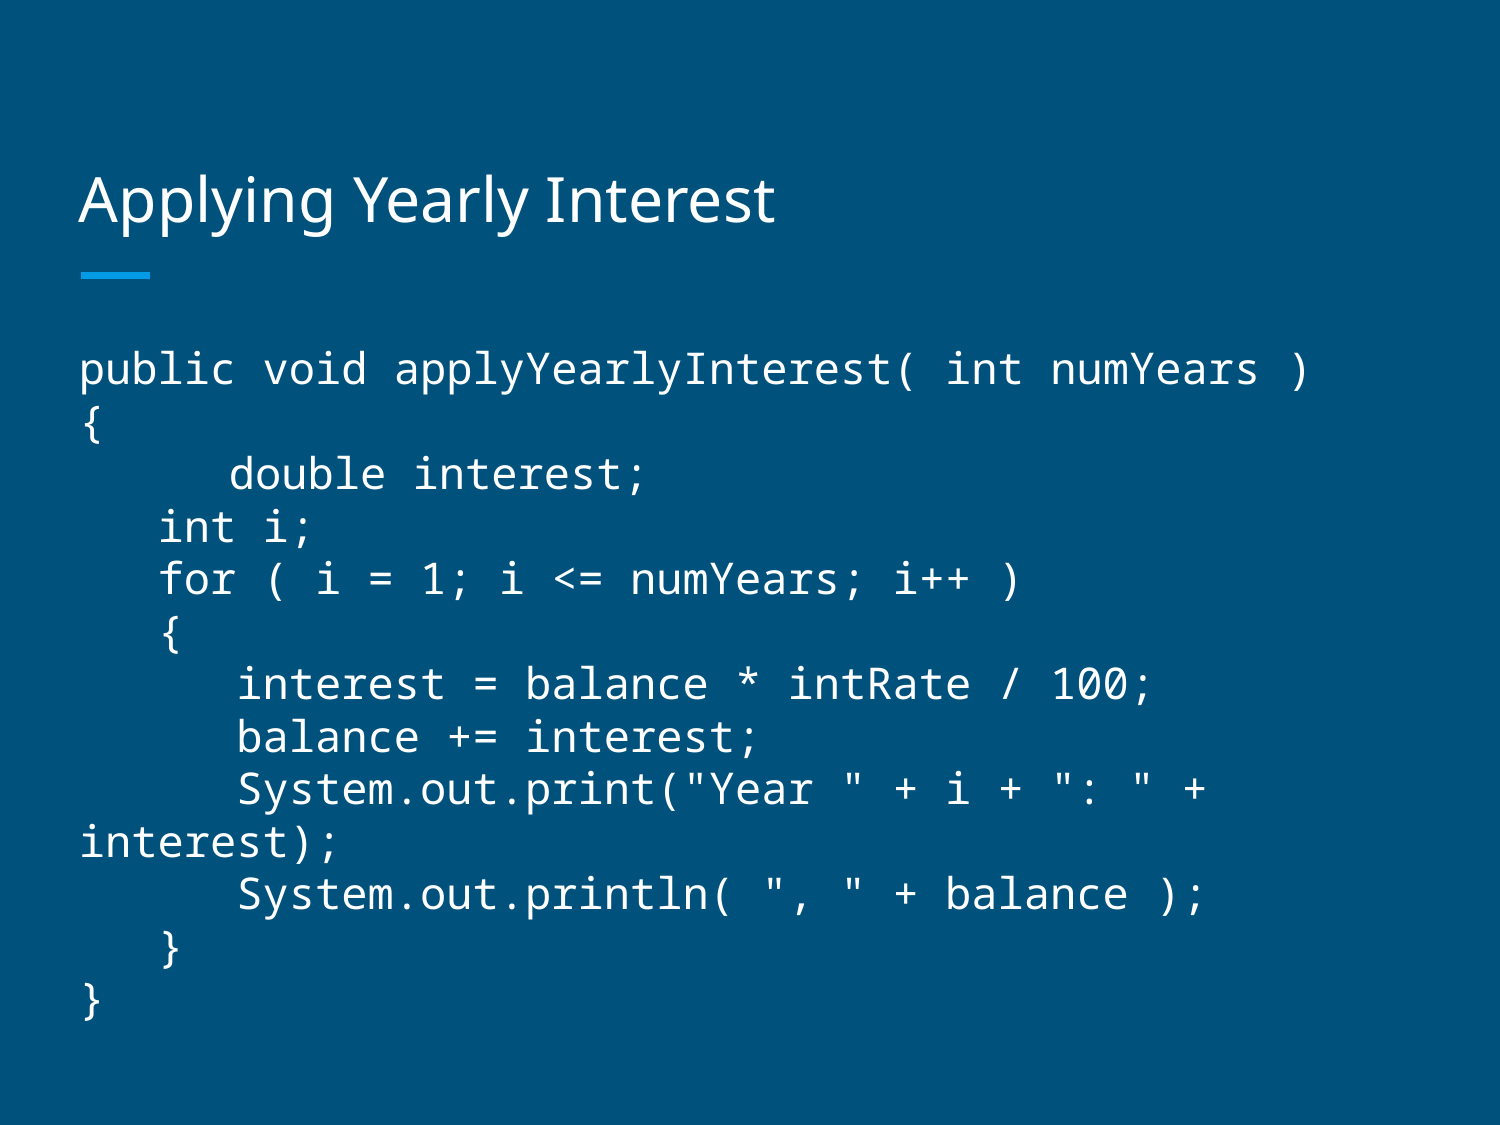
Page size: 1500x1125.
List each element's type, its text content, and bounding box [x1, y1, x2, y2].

title Applying Yearly Interest [63, 100, 1437, 251]
list public void applyYearlyInterest( int numYears ) { double interest; int i; for ( i = 1; i <= numYears; i++ ) { interest = balance * intRate / 100; balance += interest; System.out.print("Year " + i + ": " + interest); System.out.println( ", " + balance ); } } [63, 325, 1437, 1100]
